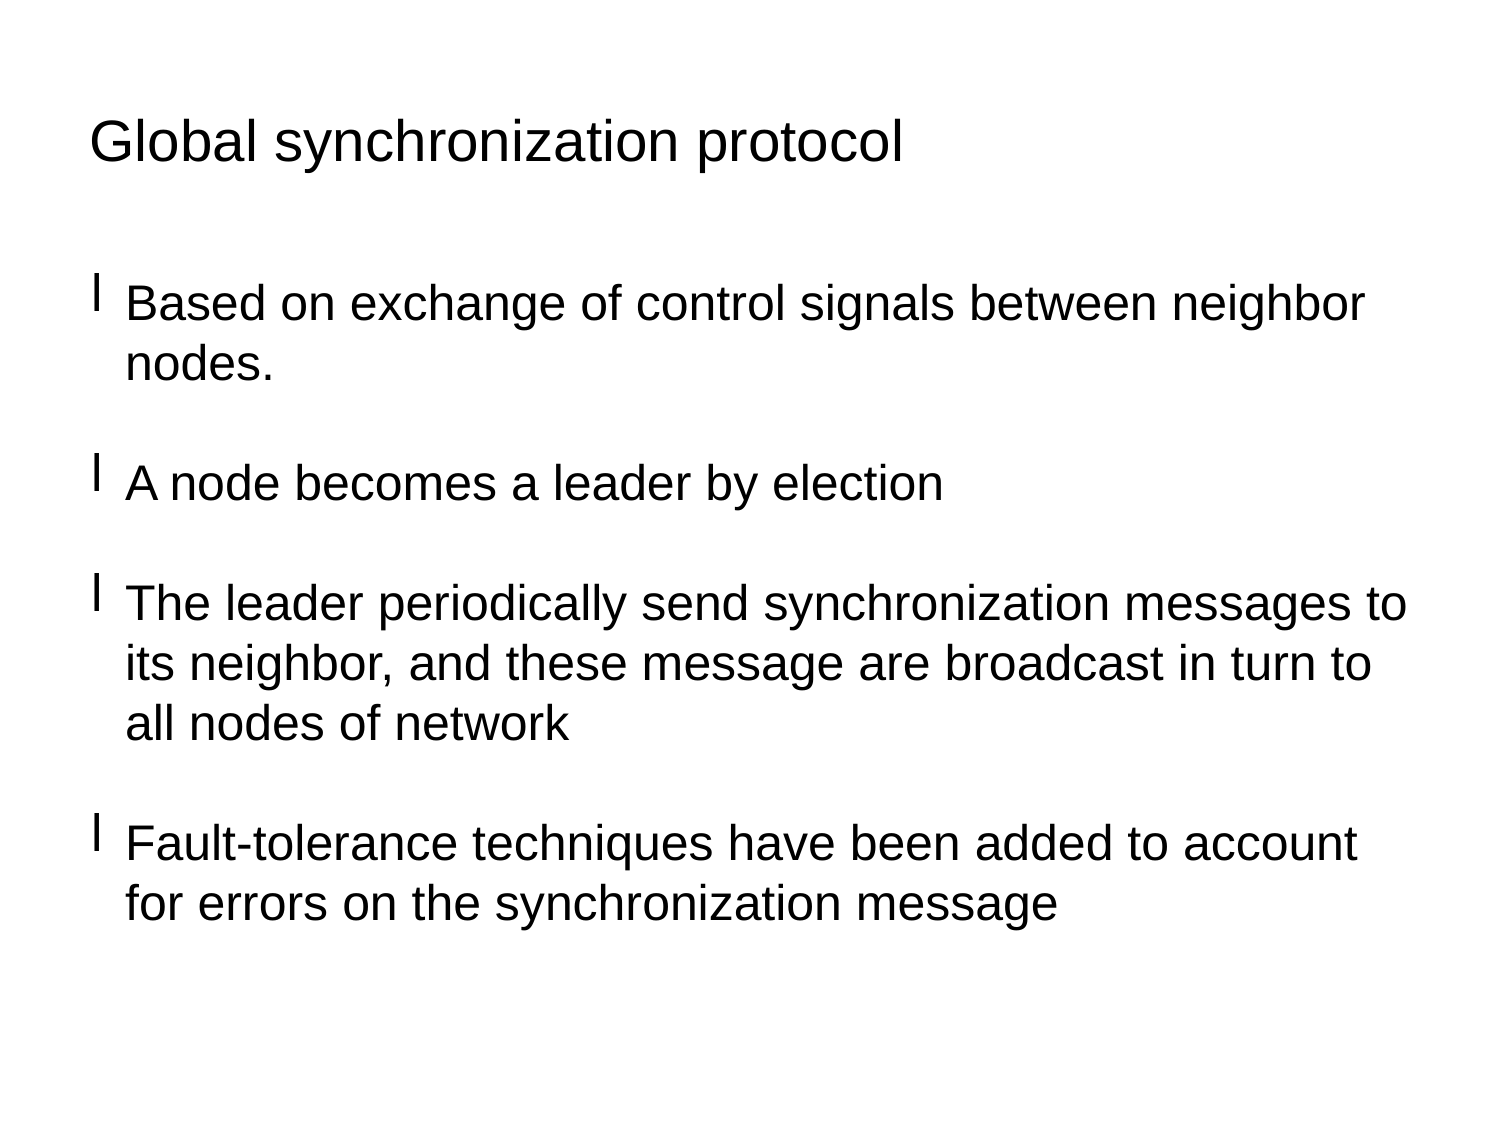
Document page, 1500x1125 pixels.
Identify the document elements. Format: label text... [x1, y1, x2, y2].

text_box Based on exchange of control signals between neighbor nodes. A node becomes a leader by election The leader periodically send synchronization messages to its neighbor, and these message are broadcast in turn to all nodes of network Fault-tolerance techniques have been added to account for errors on the synchronization message [75, 262, 1424, 1004]
text_box Global synchronization protocol [75, 45, 1424, 232]
